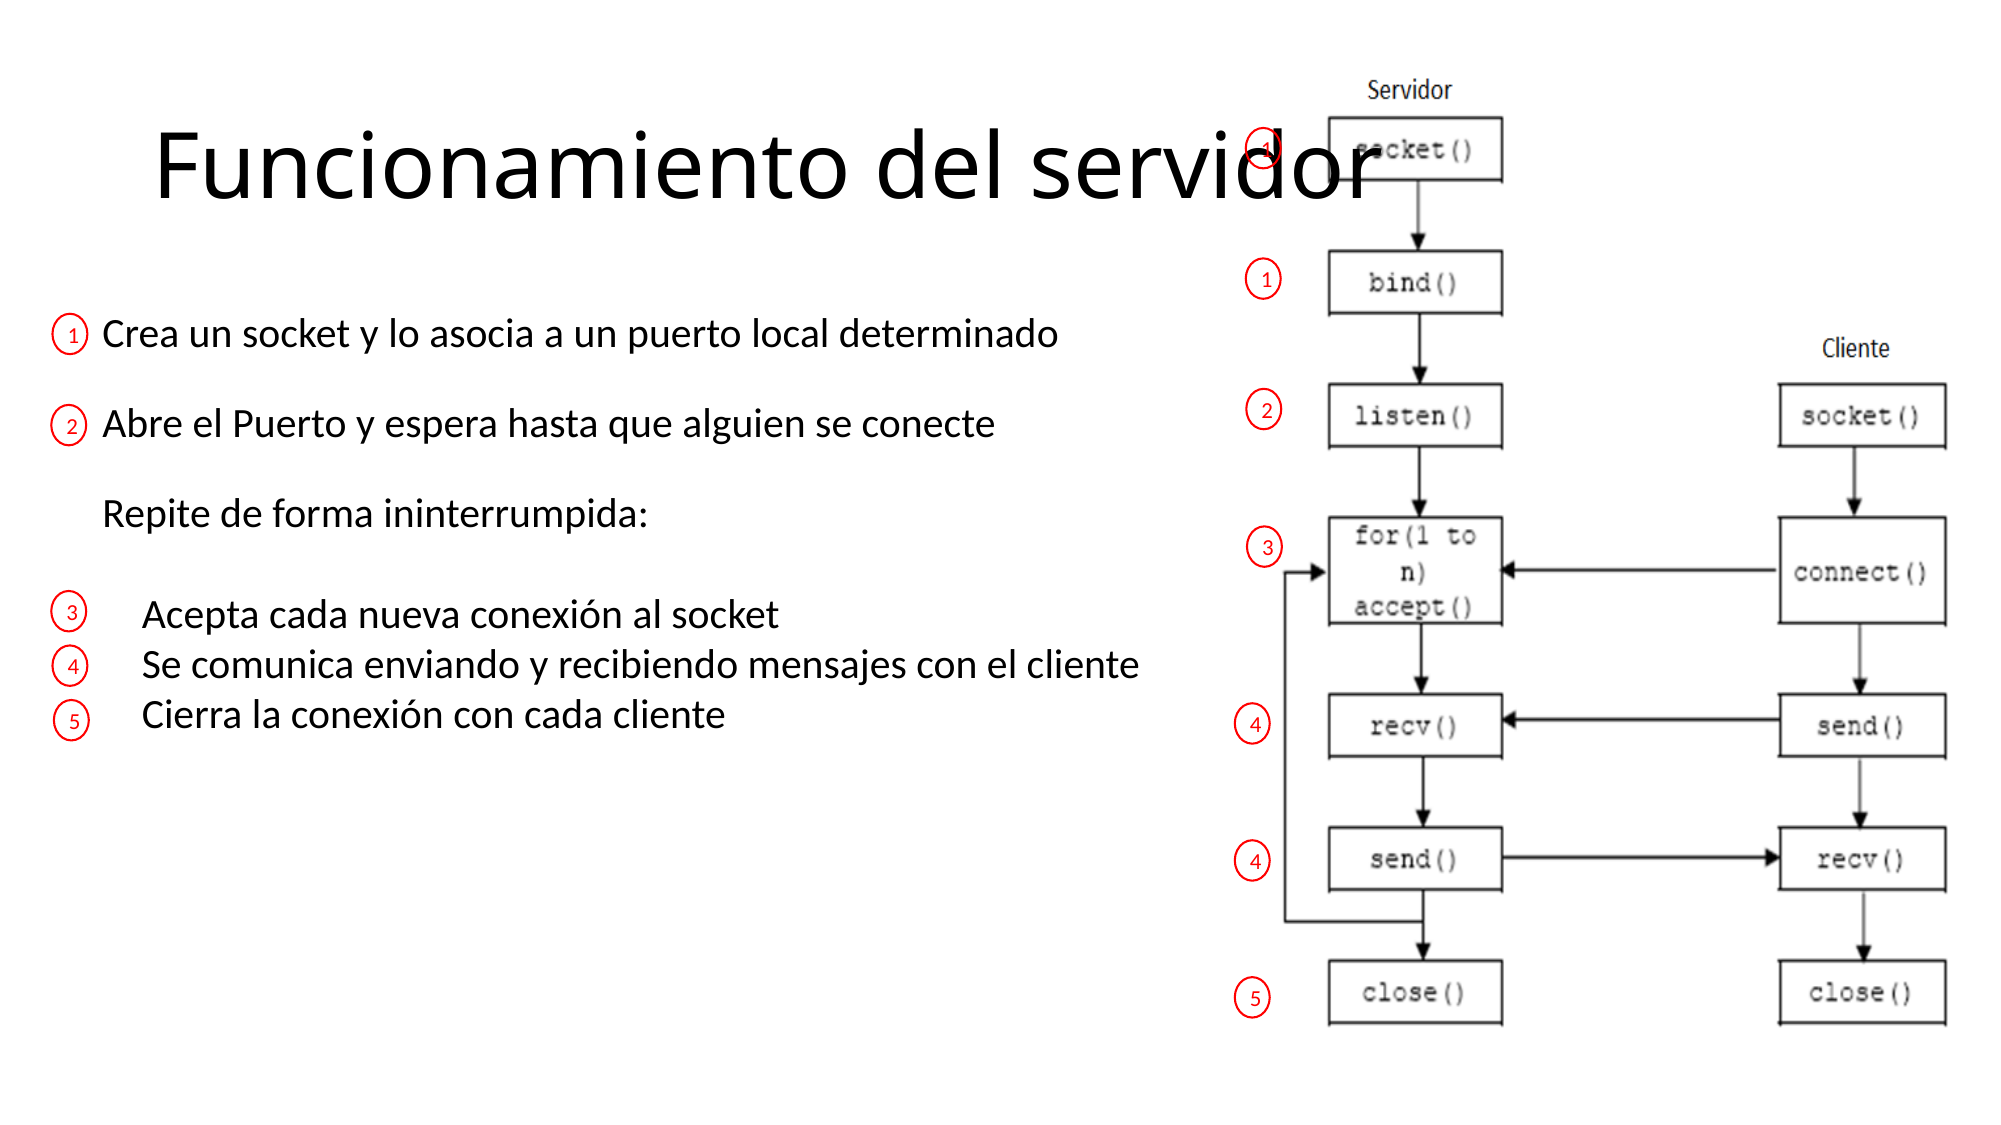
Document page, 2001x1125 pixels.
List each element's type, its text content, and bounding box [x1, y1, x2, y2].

text_box 1 [51, 312, 89, 356]
text_box 4 [51, 644, 89, 687]
text_box Crea un socket y lo asocia a un puerto local determinado Abre el Puerto y espera hasta que alguien se conecte Repite de forma ininterrumpida: Acepta cada nueva conexión al socket Se comunica enviando y recibiendo mensajes con el cliente Cierra la conexión con cada cliente [87, 304, 1242, 1018]
text_box 4 [1233, 705, 1242, 741]
text_box 4 [1233, 842, 1242, 878]
text_box 2 [50, 403, 88, 447]
picture [1242, 71, 1974, 1054]
text_box Funcionamiento del servidor [137, 59, 1863, 277]
text_box 3 [50, 589, 88, 633]
text_box 5 [52, 698, 90, 742]
text_box 5 [1233, 979, 1242, 1015]
